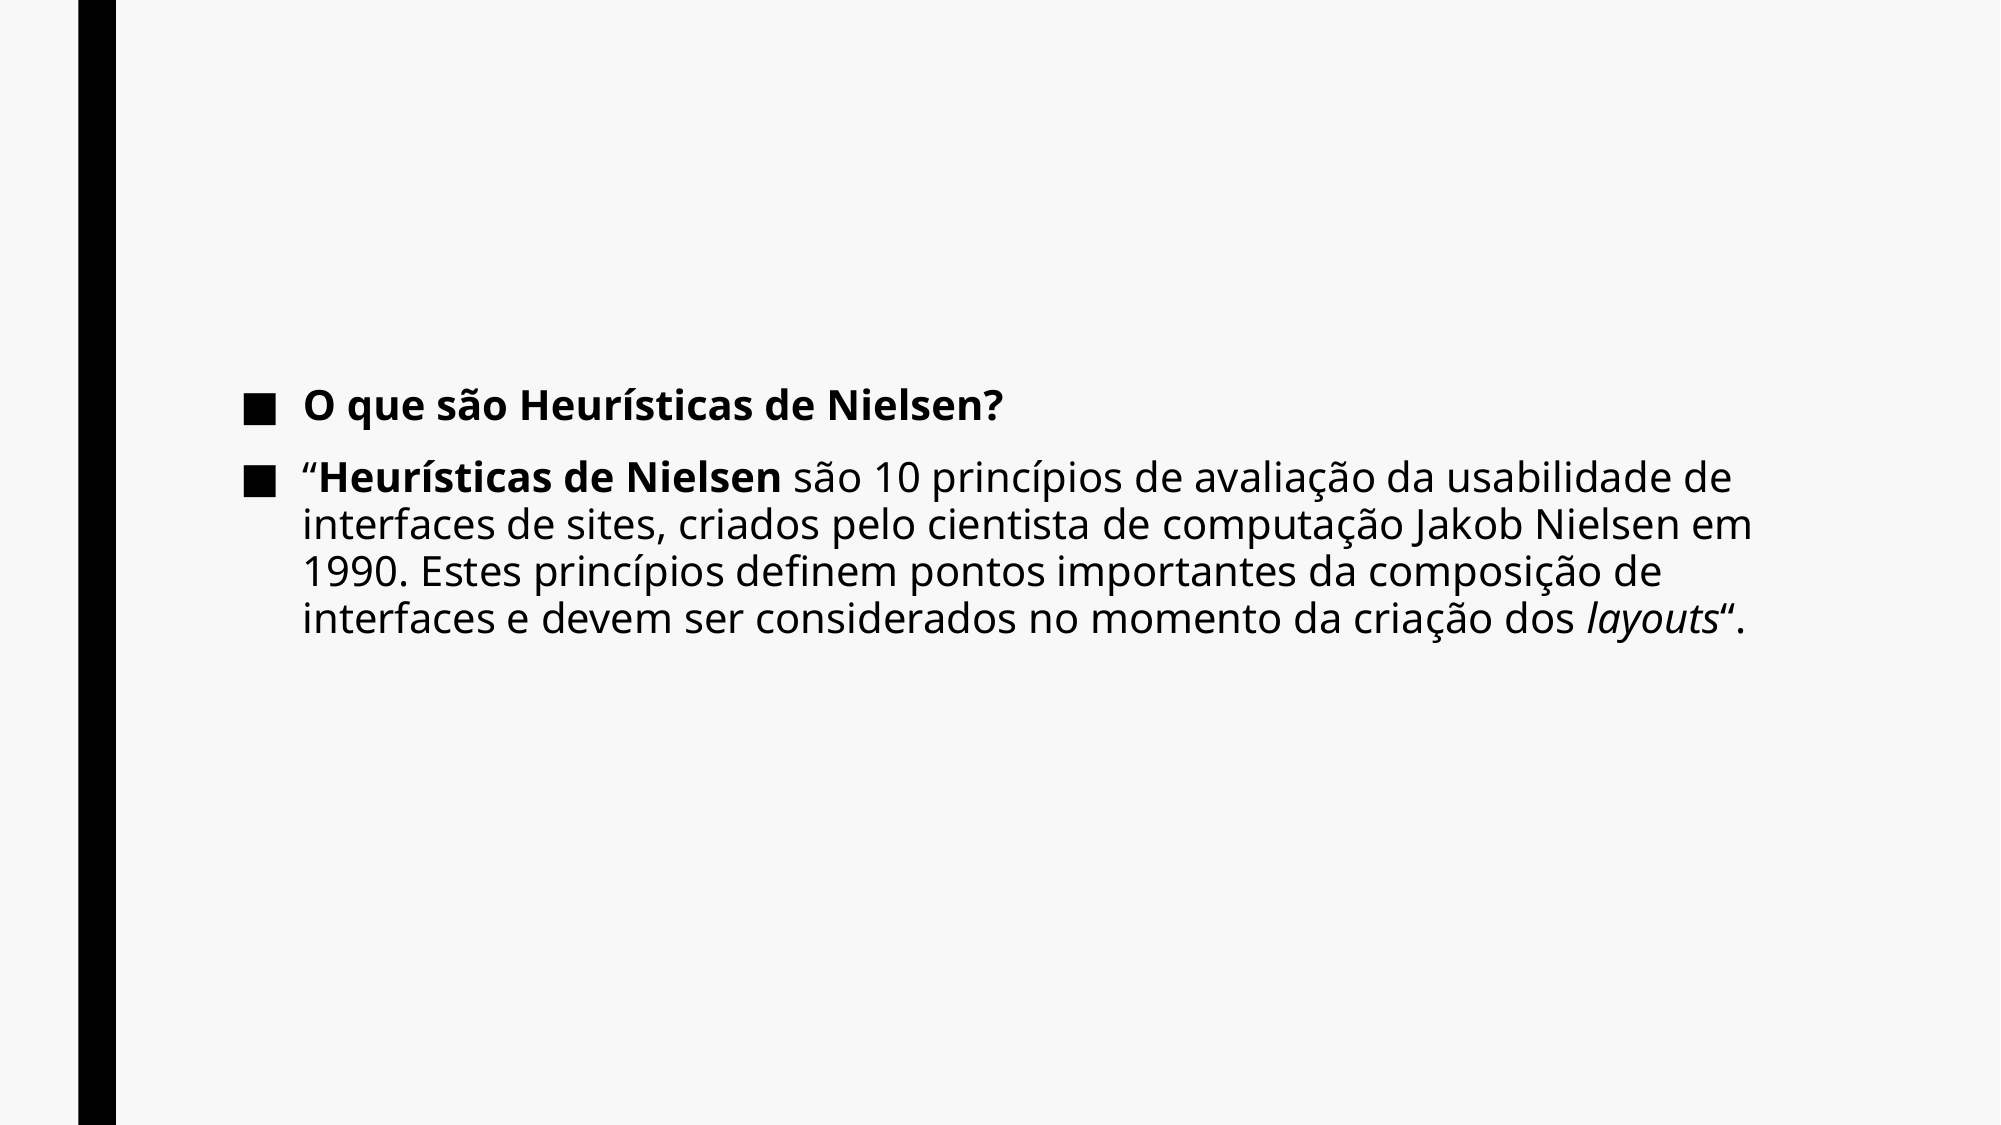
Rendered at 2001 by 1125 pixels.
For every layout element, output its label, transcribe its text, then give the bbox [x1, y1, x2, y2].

list O que são Heurísticas de Nielsen? “Heurísticas de Nielsen são 10 princípios de avaliação da usabilidade de interfaces de sites, criados pelo cientista de computação Jakob Nielsen em 1990. Estes princípios definem pontos importantes da composição de interfaces e devem ser considerados no momento da criação dos layouts“. [225, 375, 1800, 963]
